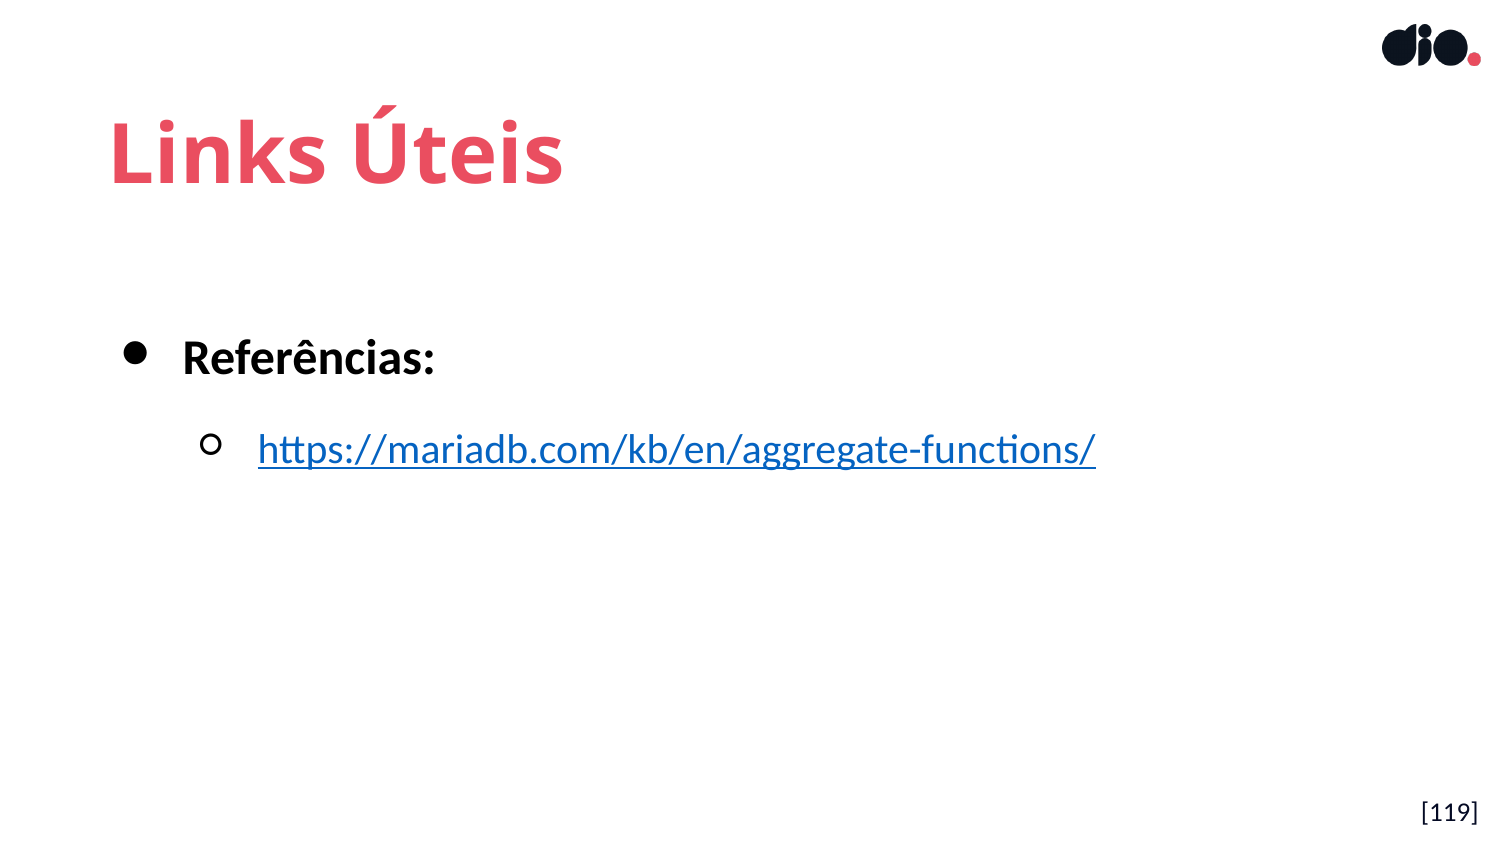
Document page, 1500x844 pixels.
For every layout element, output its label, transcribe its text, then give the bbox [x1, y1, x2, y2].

text_box Referências: https://mariadb.com/kb/en/aggregate-functions/ [92, 213, 1408, 780]
text_box Links Úteis [92, 73, 1408, 213]
slide_number [119] [1403, 779, 1494, 844]
picture [1382, 24, 1481, 67]
